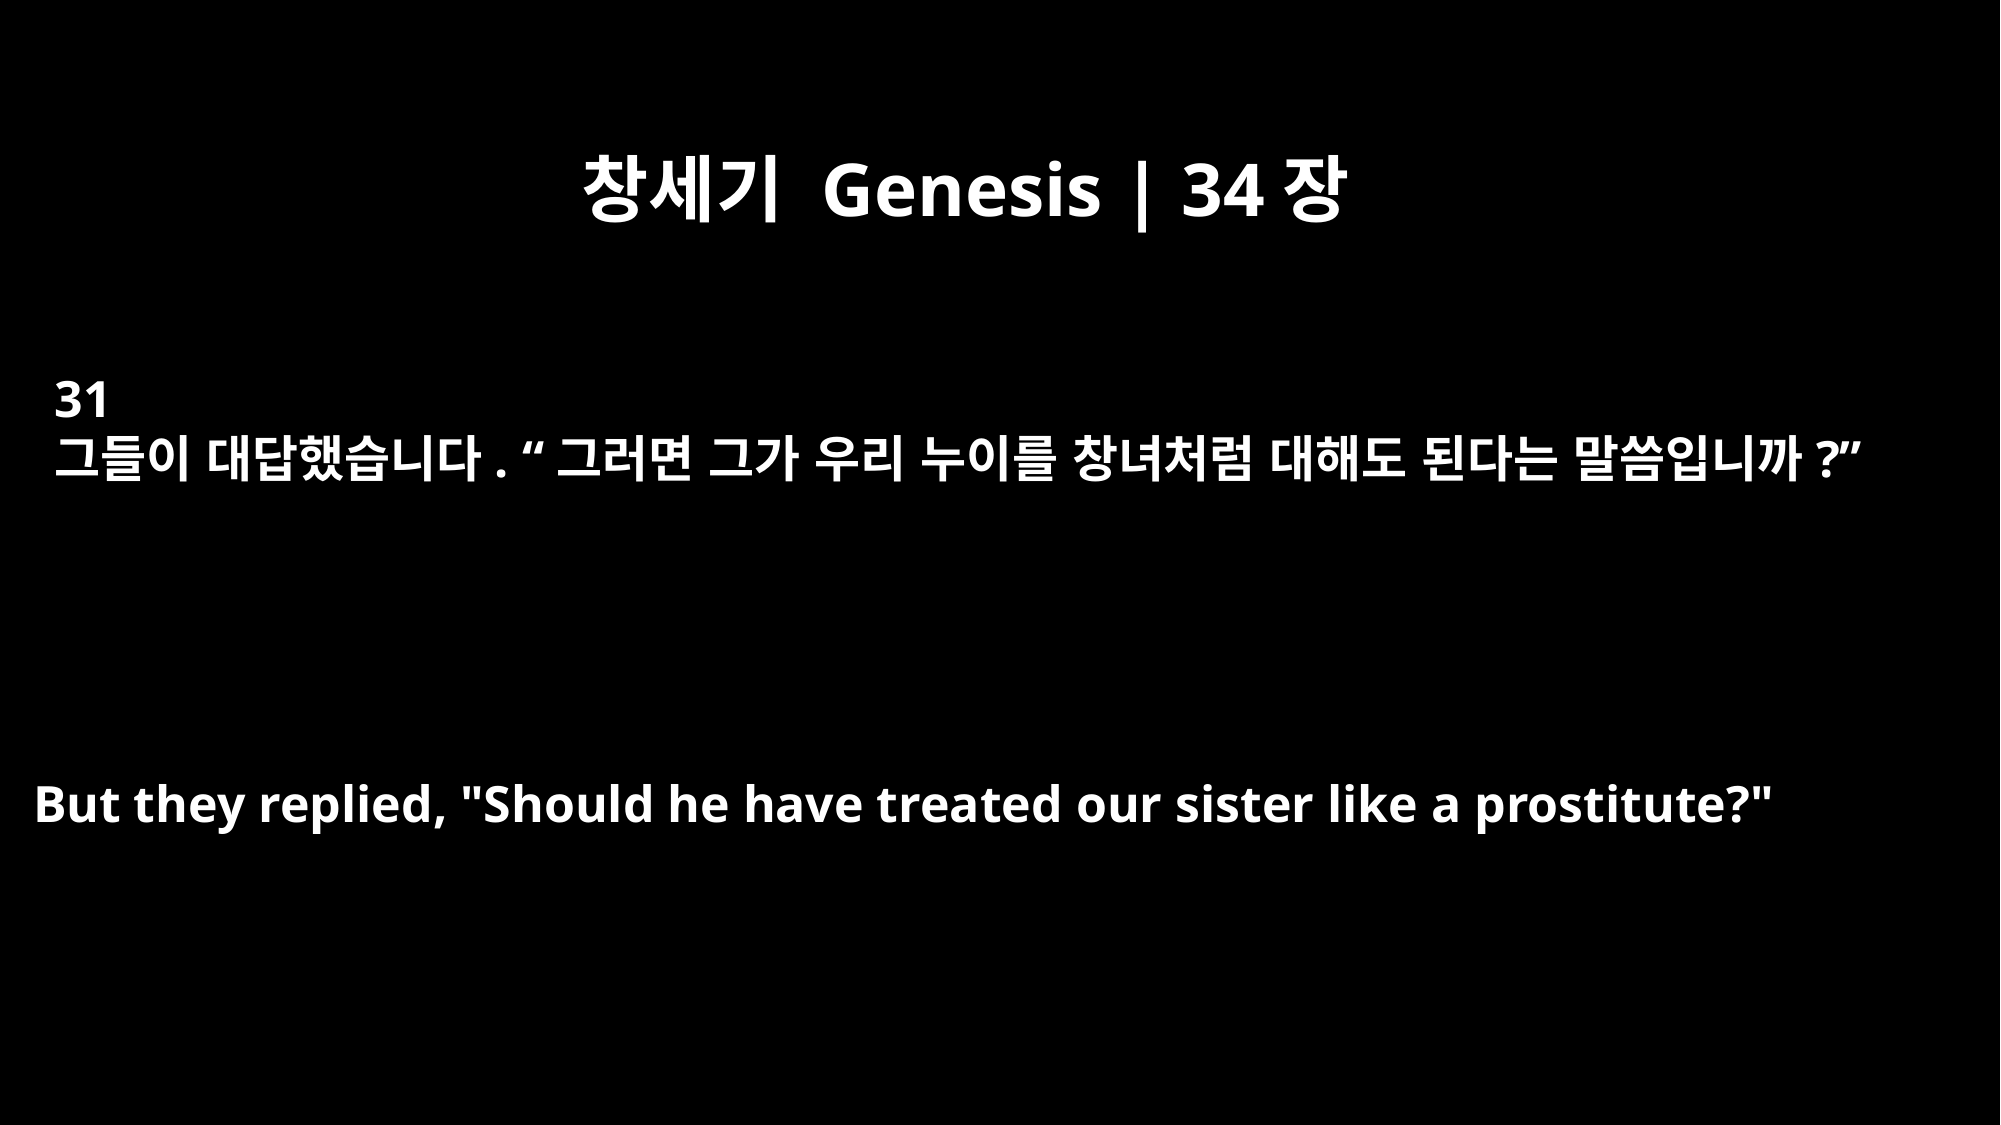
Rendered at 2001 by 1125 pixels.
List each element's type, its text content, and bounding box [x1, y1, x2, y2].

text_box 창세기 Genesis | 34장 [566, 136, 1365, 239]
text_box But they replied, "Should he have treated our sister like a prostitute?" [18, 764, 1790, 840]
text_box 31 그들이 대답했습니다. “그러면 그가 우리 누이를 창녀처럼 대해도 된다는 말씀입니까?” [39, 359, 1877, 495]
